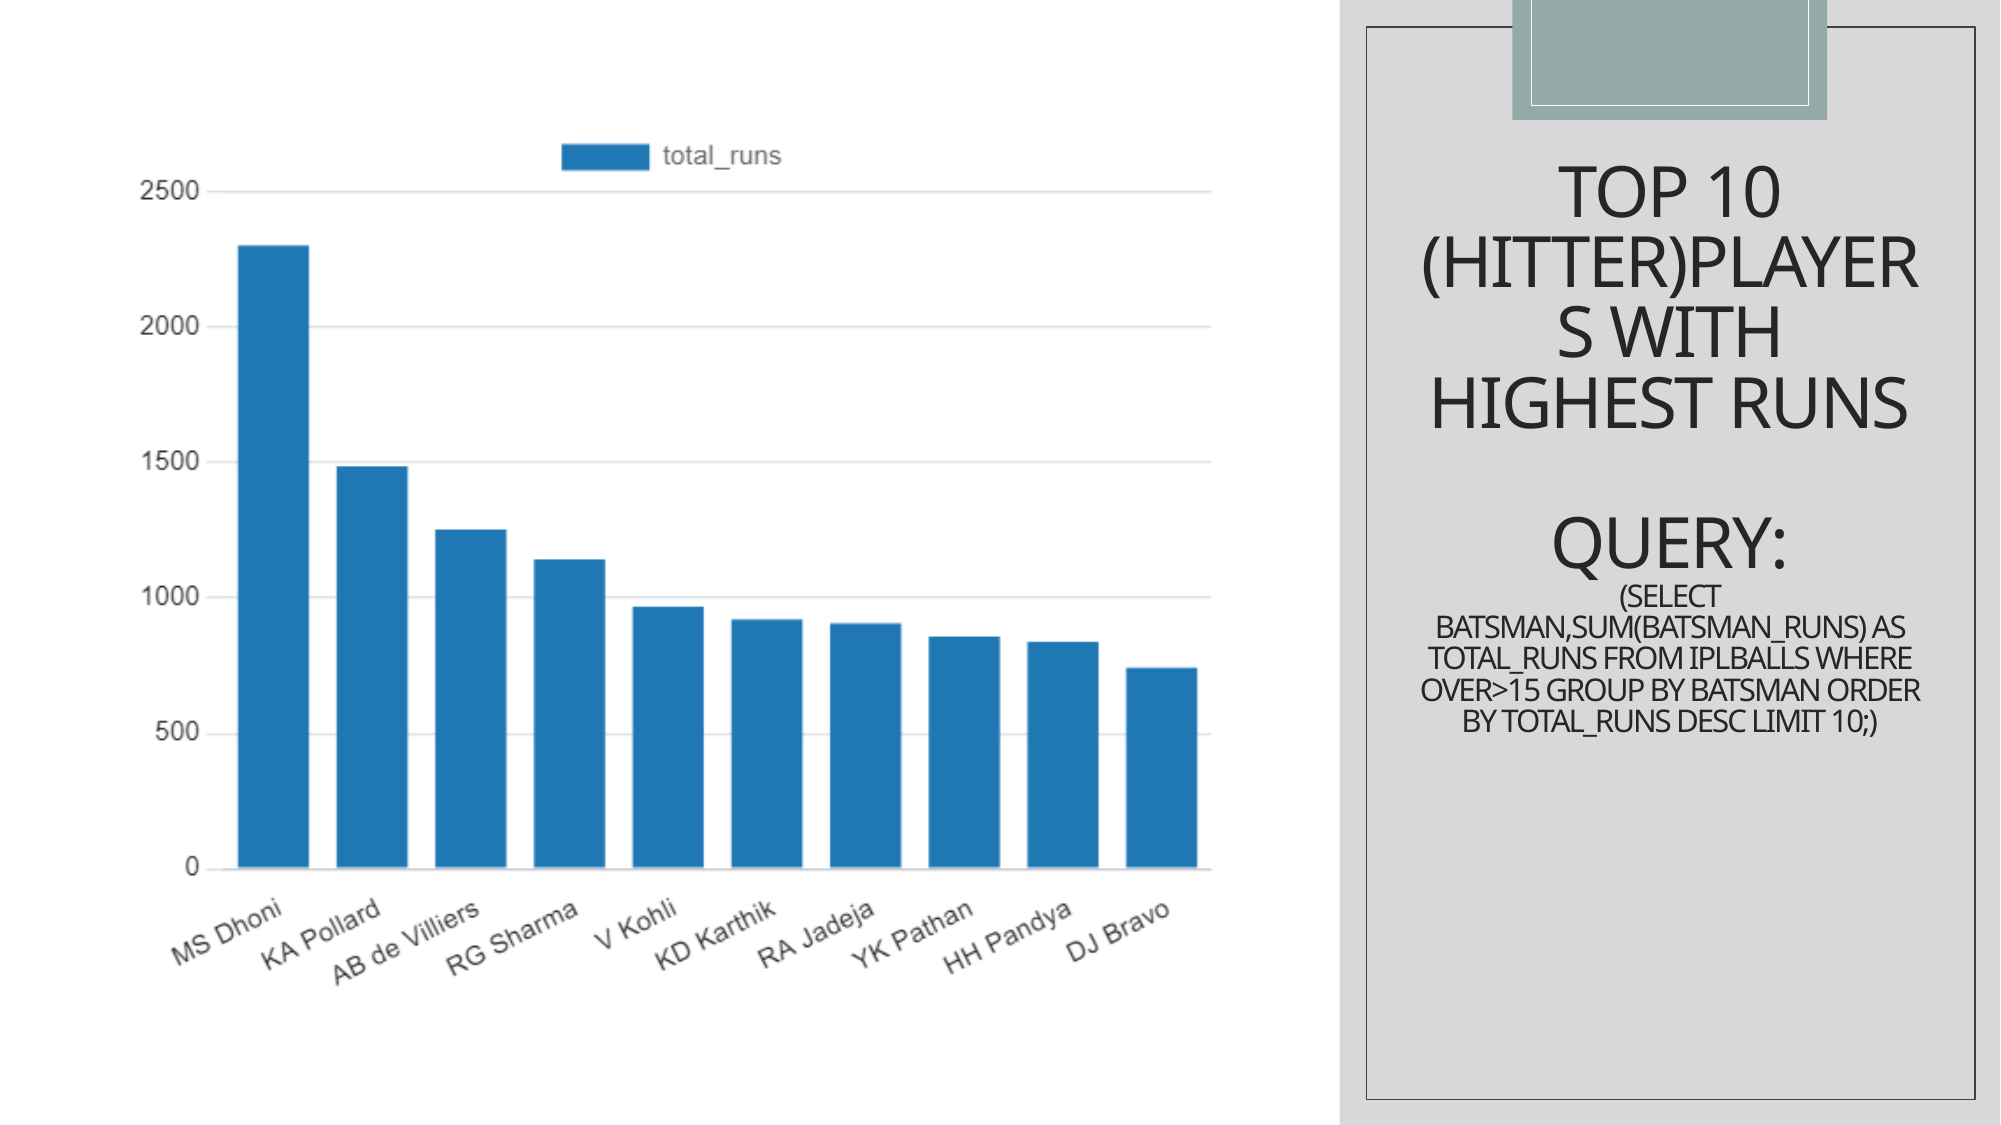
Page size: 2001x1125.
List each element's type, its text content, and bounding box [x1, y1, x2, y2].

text_box [1341, 0, 2000, 1125]
text_box [1366, 26, 1976, 1101]
title TOP 10 (HITTER)PLAYERS WITH HIGHEST RUNS QUERY: (select batsman,sum(batsman_runs) as total_runs from iplballs where over>15 group by batsman order by total_runs desc limit 10;) [1404, 0, 1936, 1037]
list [116, 105, 1229, 1018]
text_box [1511, 0, 1828, 121]
text_box [0, 0, 1341, 1125]
